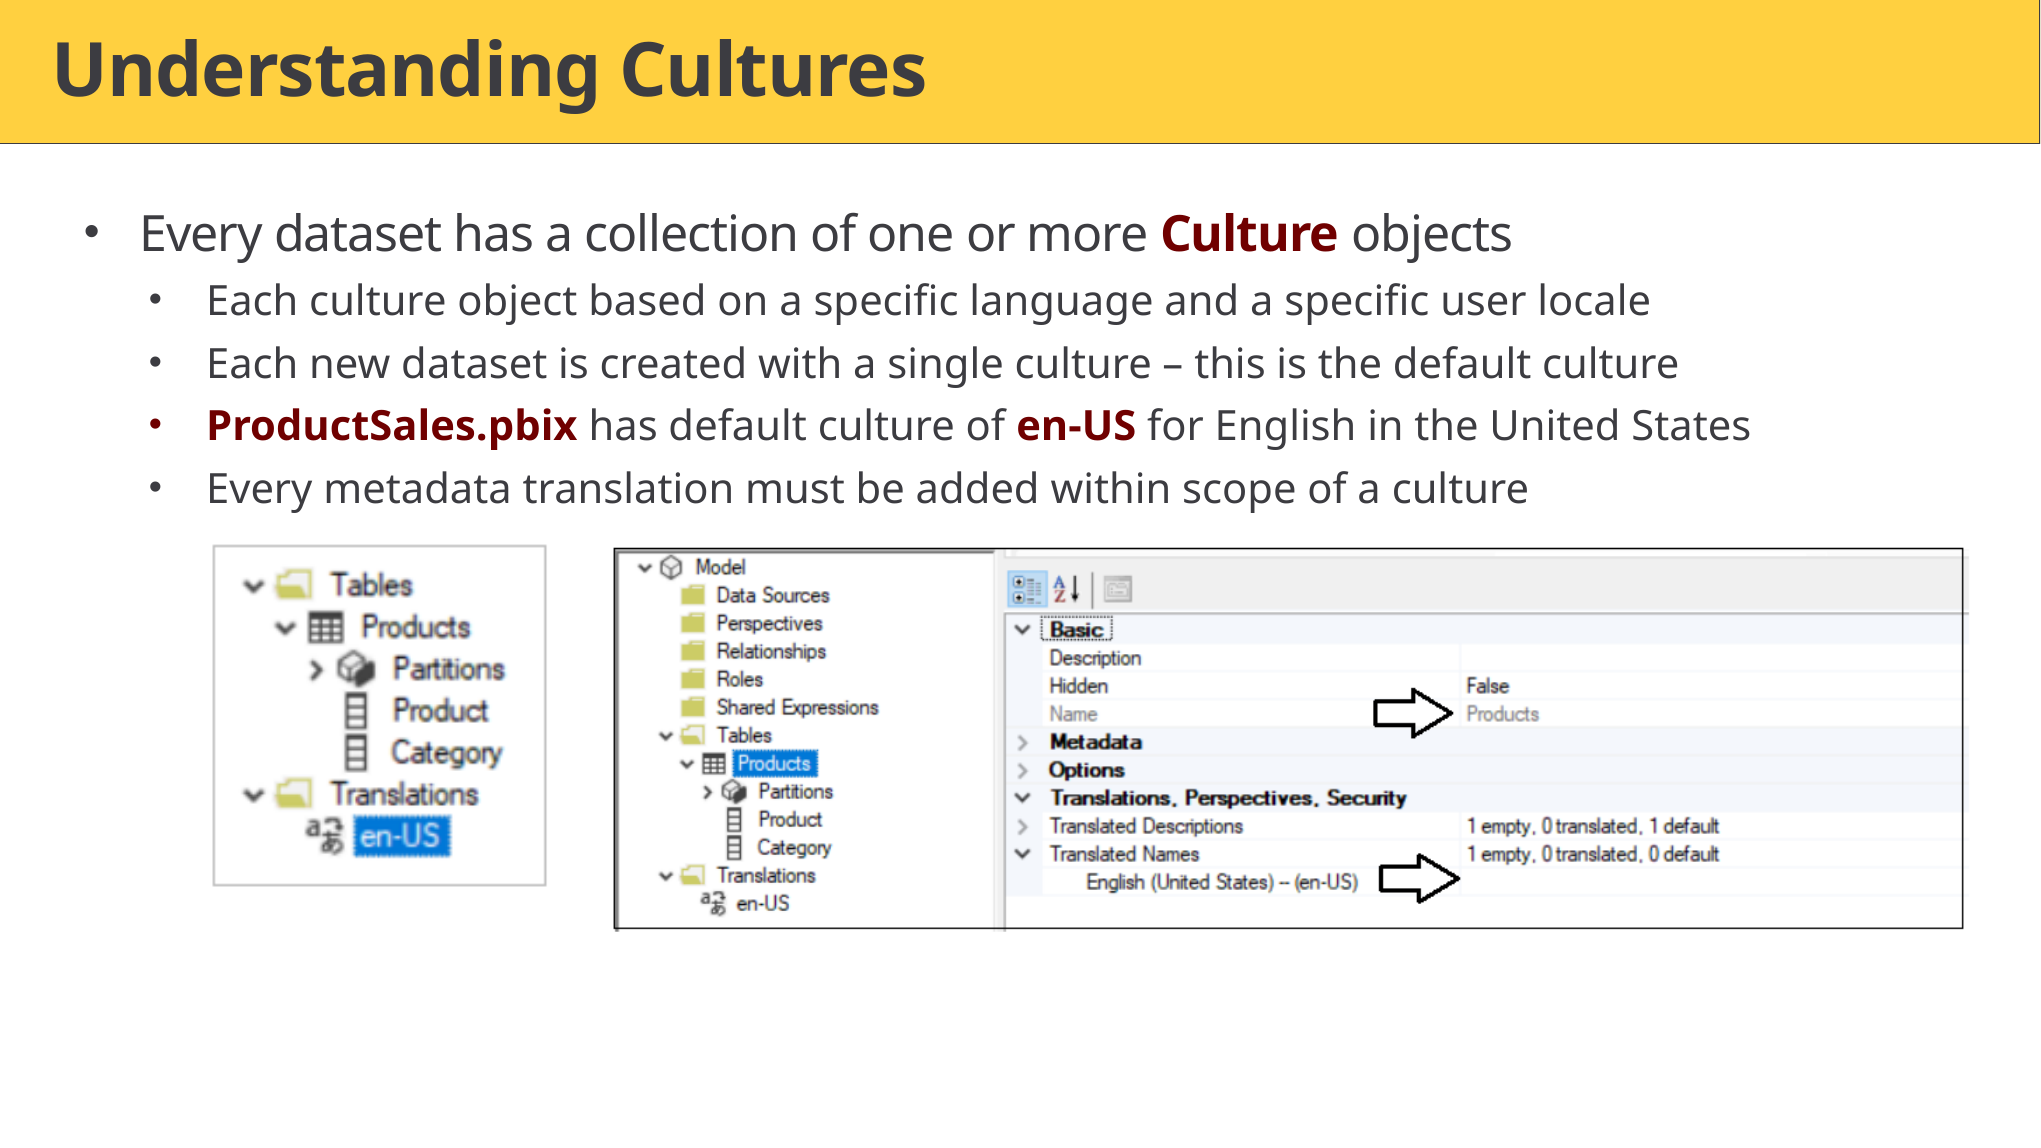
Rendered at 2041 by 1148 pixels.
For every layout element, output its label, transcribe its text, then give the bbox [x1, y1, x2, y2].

list Every dataset has a collection of one or more Culture objects Each culture object based on a specific language and a specific user locale Each new dataset is created with a single culture – this is the default culture ProductSales.pbix has default culture of en-US for English in the United States Every metadata translation must be added within scope of a culture [83, 201, 1988, 515]
picture [187, 527, 569, 901]
picture [597, 533, 1979, 939]
title Understanding Cultures [51, 31, 1988, 113]
